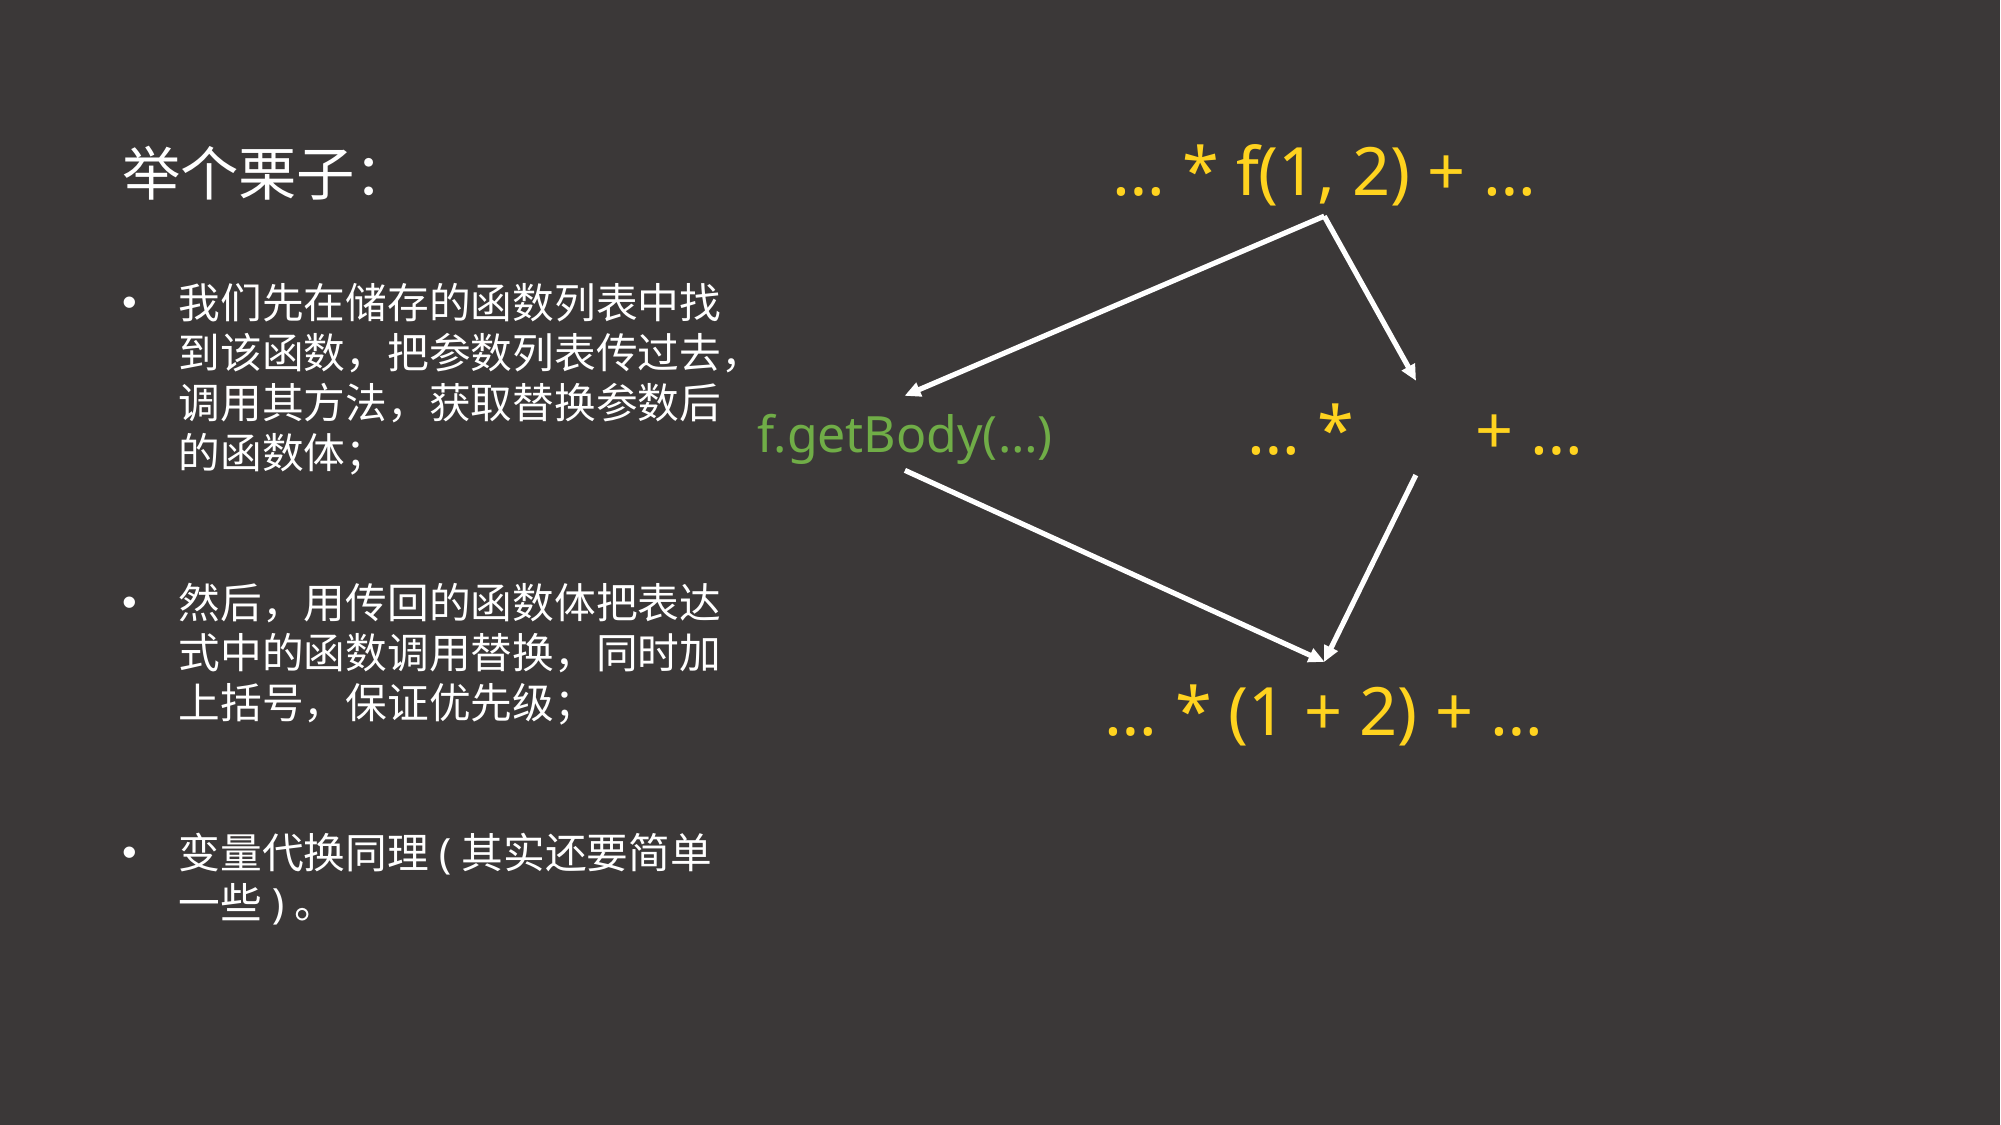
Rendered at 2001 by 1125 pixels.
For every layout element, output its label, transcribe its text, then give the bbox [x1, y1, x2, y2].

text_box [904, 471, 1325, 662]
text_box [1324, 217, 1416, 381]
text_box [1324, 476, 1416, 662]
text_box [904, 217, 1325, 396]
text_box f.getBody(…) [693, 395, 1091, 471]
text_box 举个栗子： 我们先在储存的函数列表中找到该函数，把参数列表传过去，调用其方法，获取替换参数后的函数体； 然后，用传回的函数体把表达式中的函数调用替换，同时加上括号，保证优先级； 变量代换同理(其实还要简单一些)。 [107, 129, 756, 935]
text_box … * f(1, 2) + … [999, 121, 1649, 217]
text_box … * + … [1091, 380, 1741, 476]
text_box … * (1 + 2) + … [999, 661, 1649, 757]
